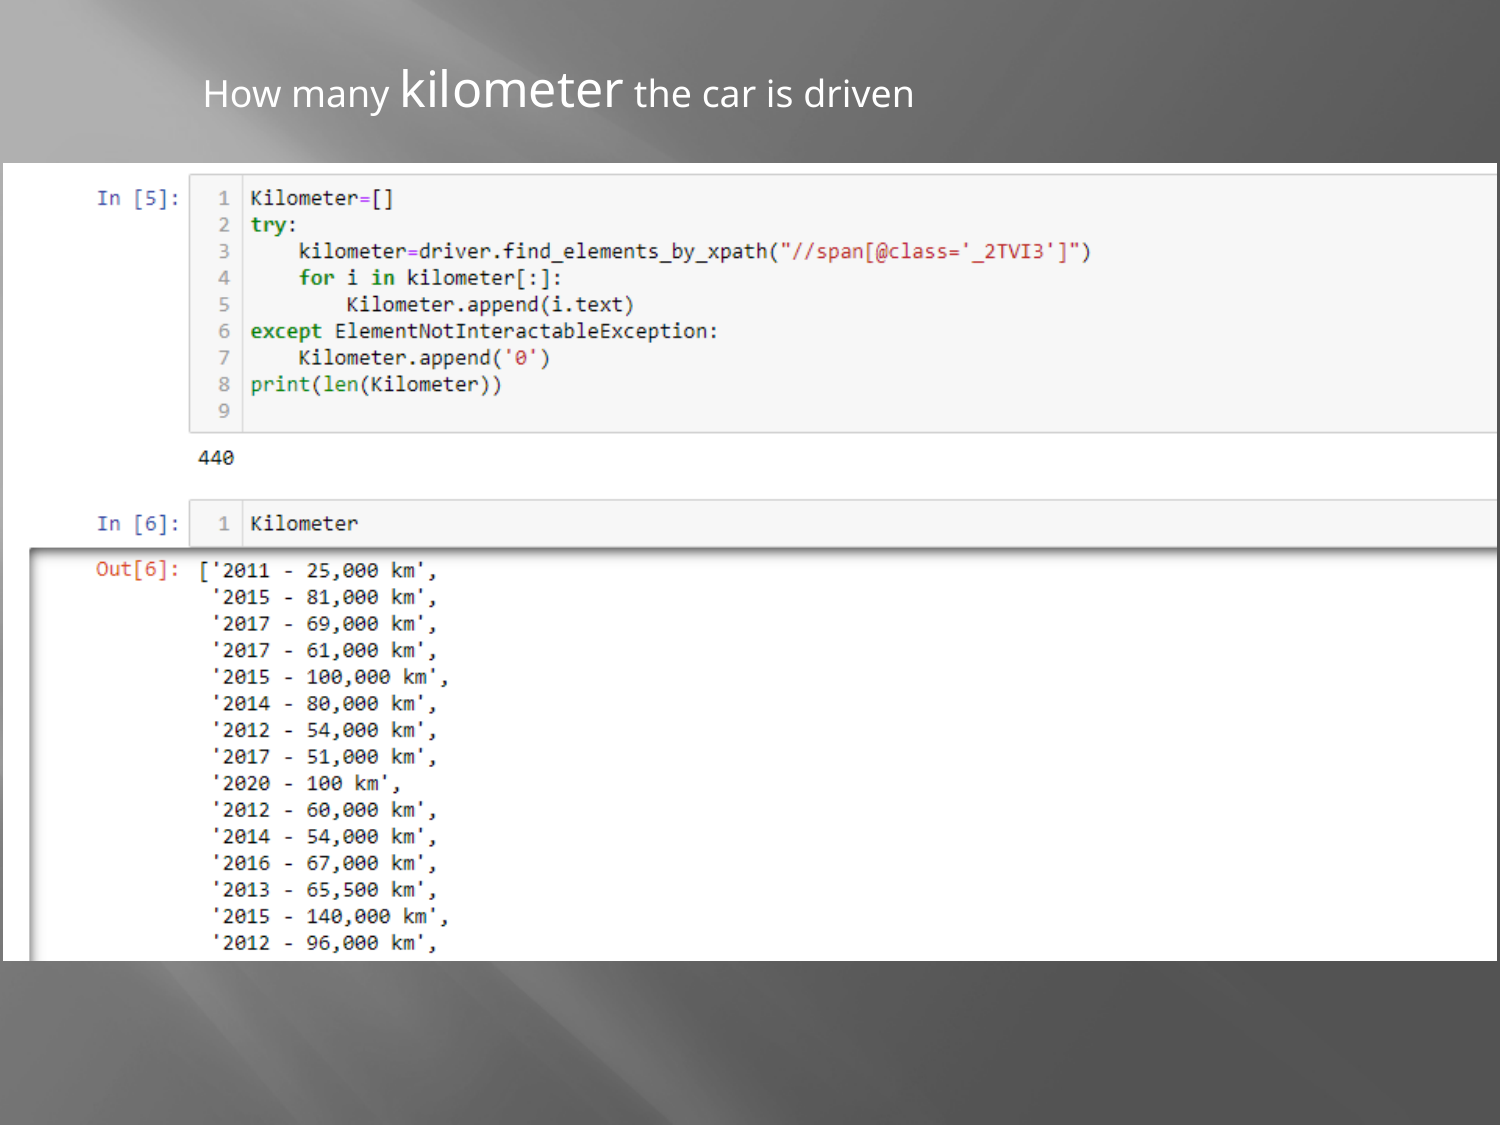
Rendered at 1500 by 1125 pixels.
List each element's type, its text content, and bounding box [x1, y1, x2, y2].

text_box How many kilometer the car is driven [187, 49, 1400, 125]
picture [2, 163, 1498, 962]
